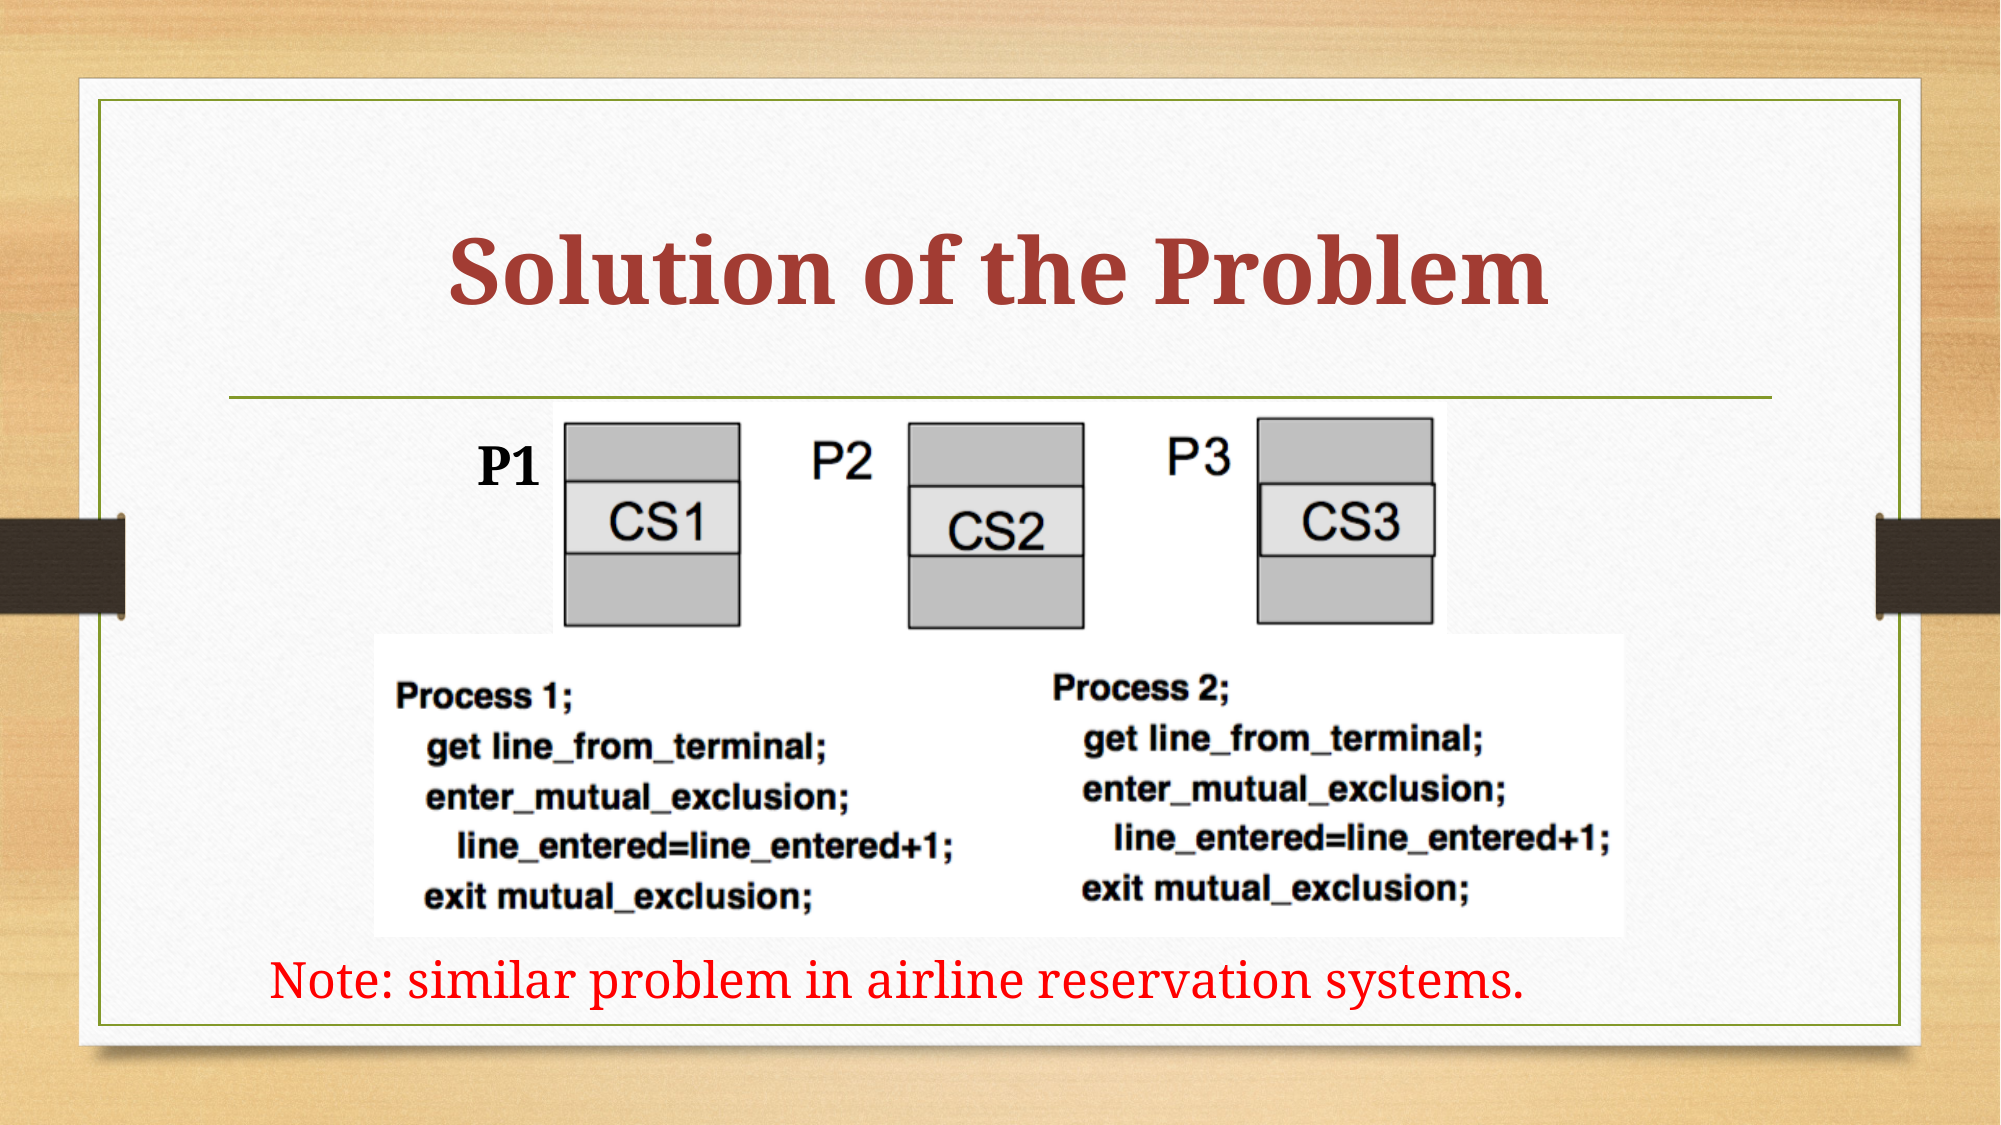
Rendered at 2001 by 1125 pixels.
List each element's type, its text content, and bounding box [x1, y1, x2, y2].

text_box Note: similar problem in airline reservation systems. [254, 941, 1541, 1016]
title Solution of the Problem [212, 161, 1788, 375]
text_box P1 [462, 423, 552, 504]
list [552, 402, 1448, 635]
picture [0, 0, 2001, 1125]
